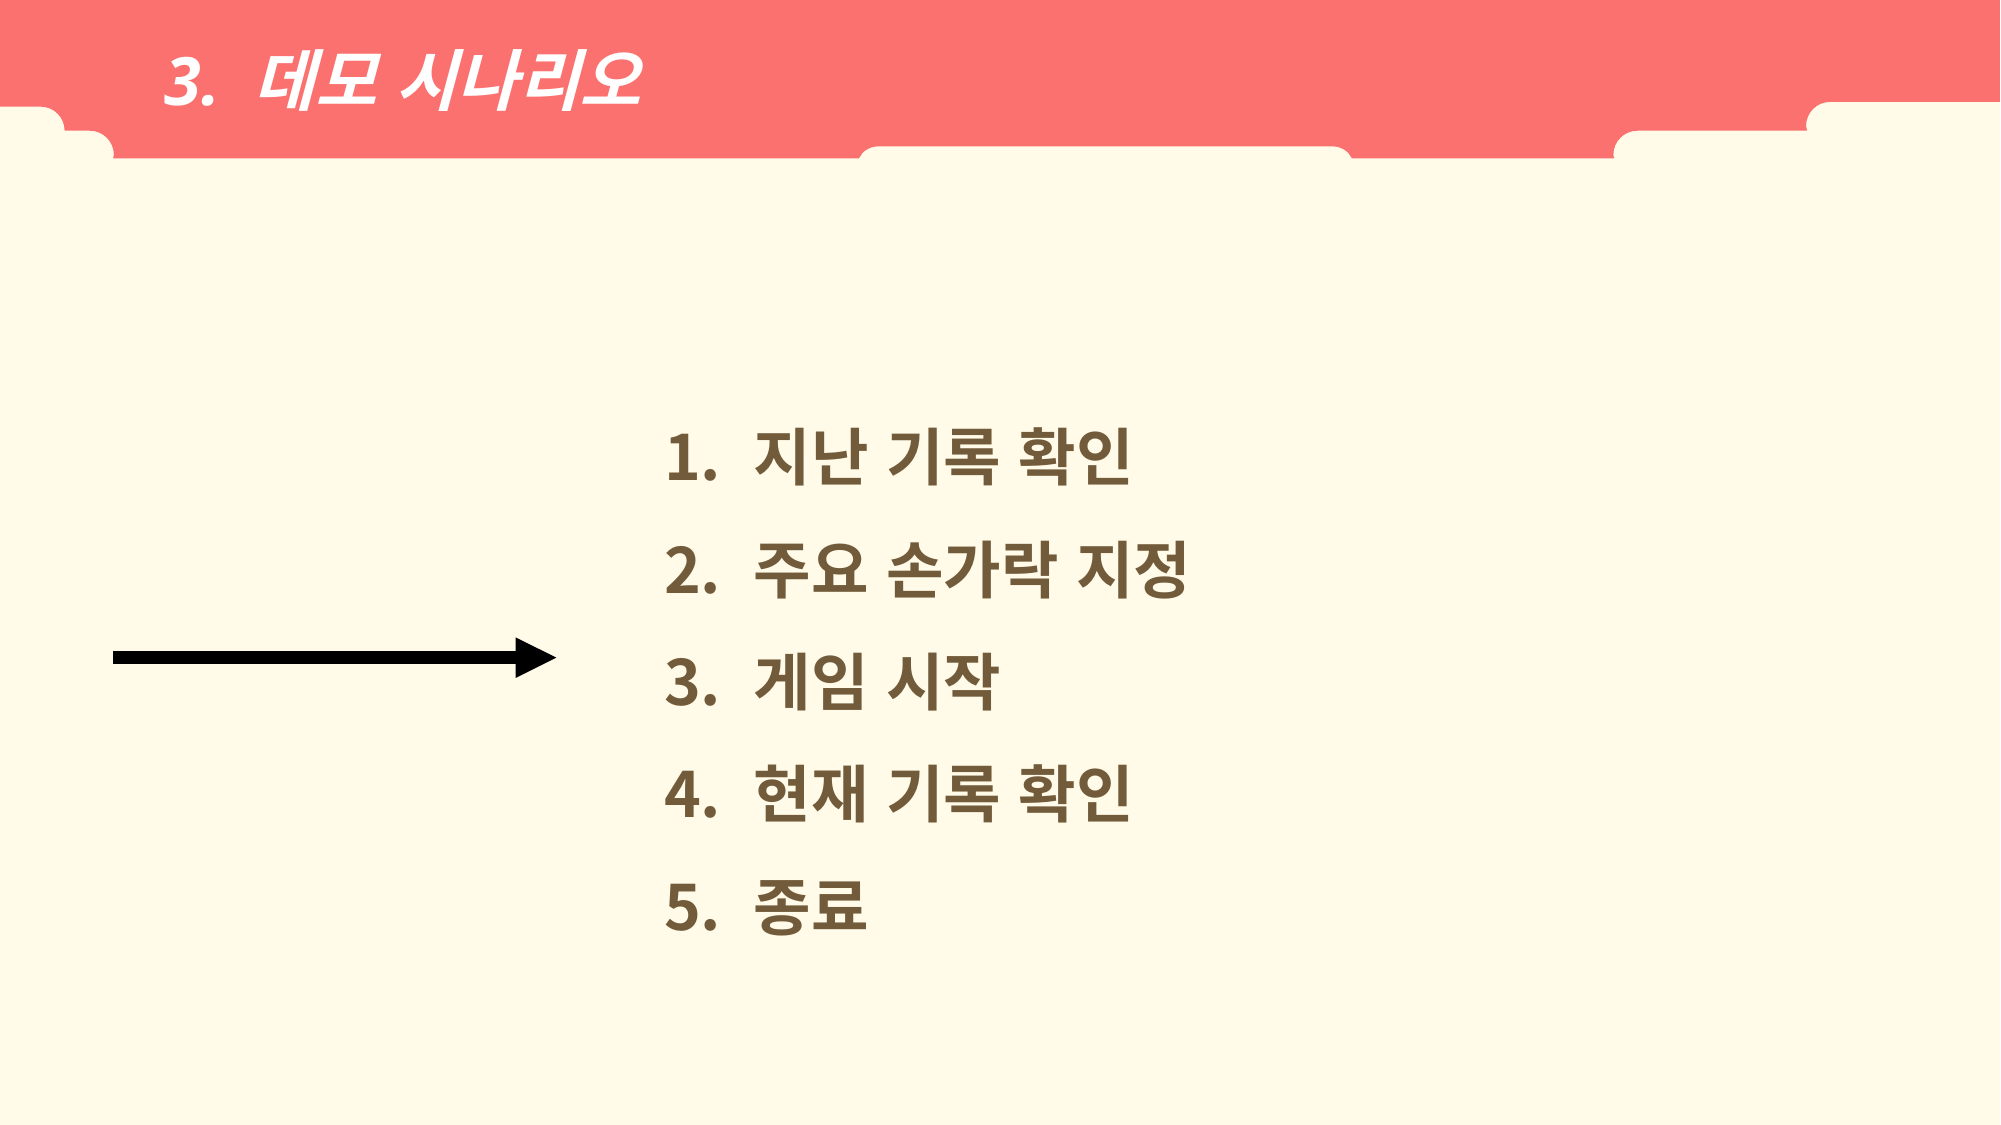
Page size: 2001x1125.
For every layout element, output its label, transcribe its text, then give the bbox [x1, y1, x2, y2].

text_box 3. 데모 시나리오 [0, 0, 2000, 160]
text_box 지난 기록 확인 주요 손가락 지정 게임 시작 현재 기록 확인 종료 [649, 373, 1310, 951]
